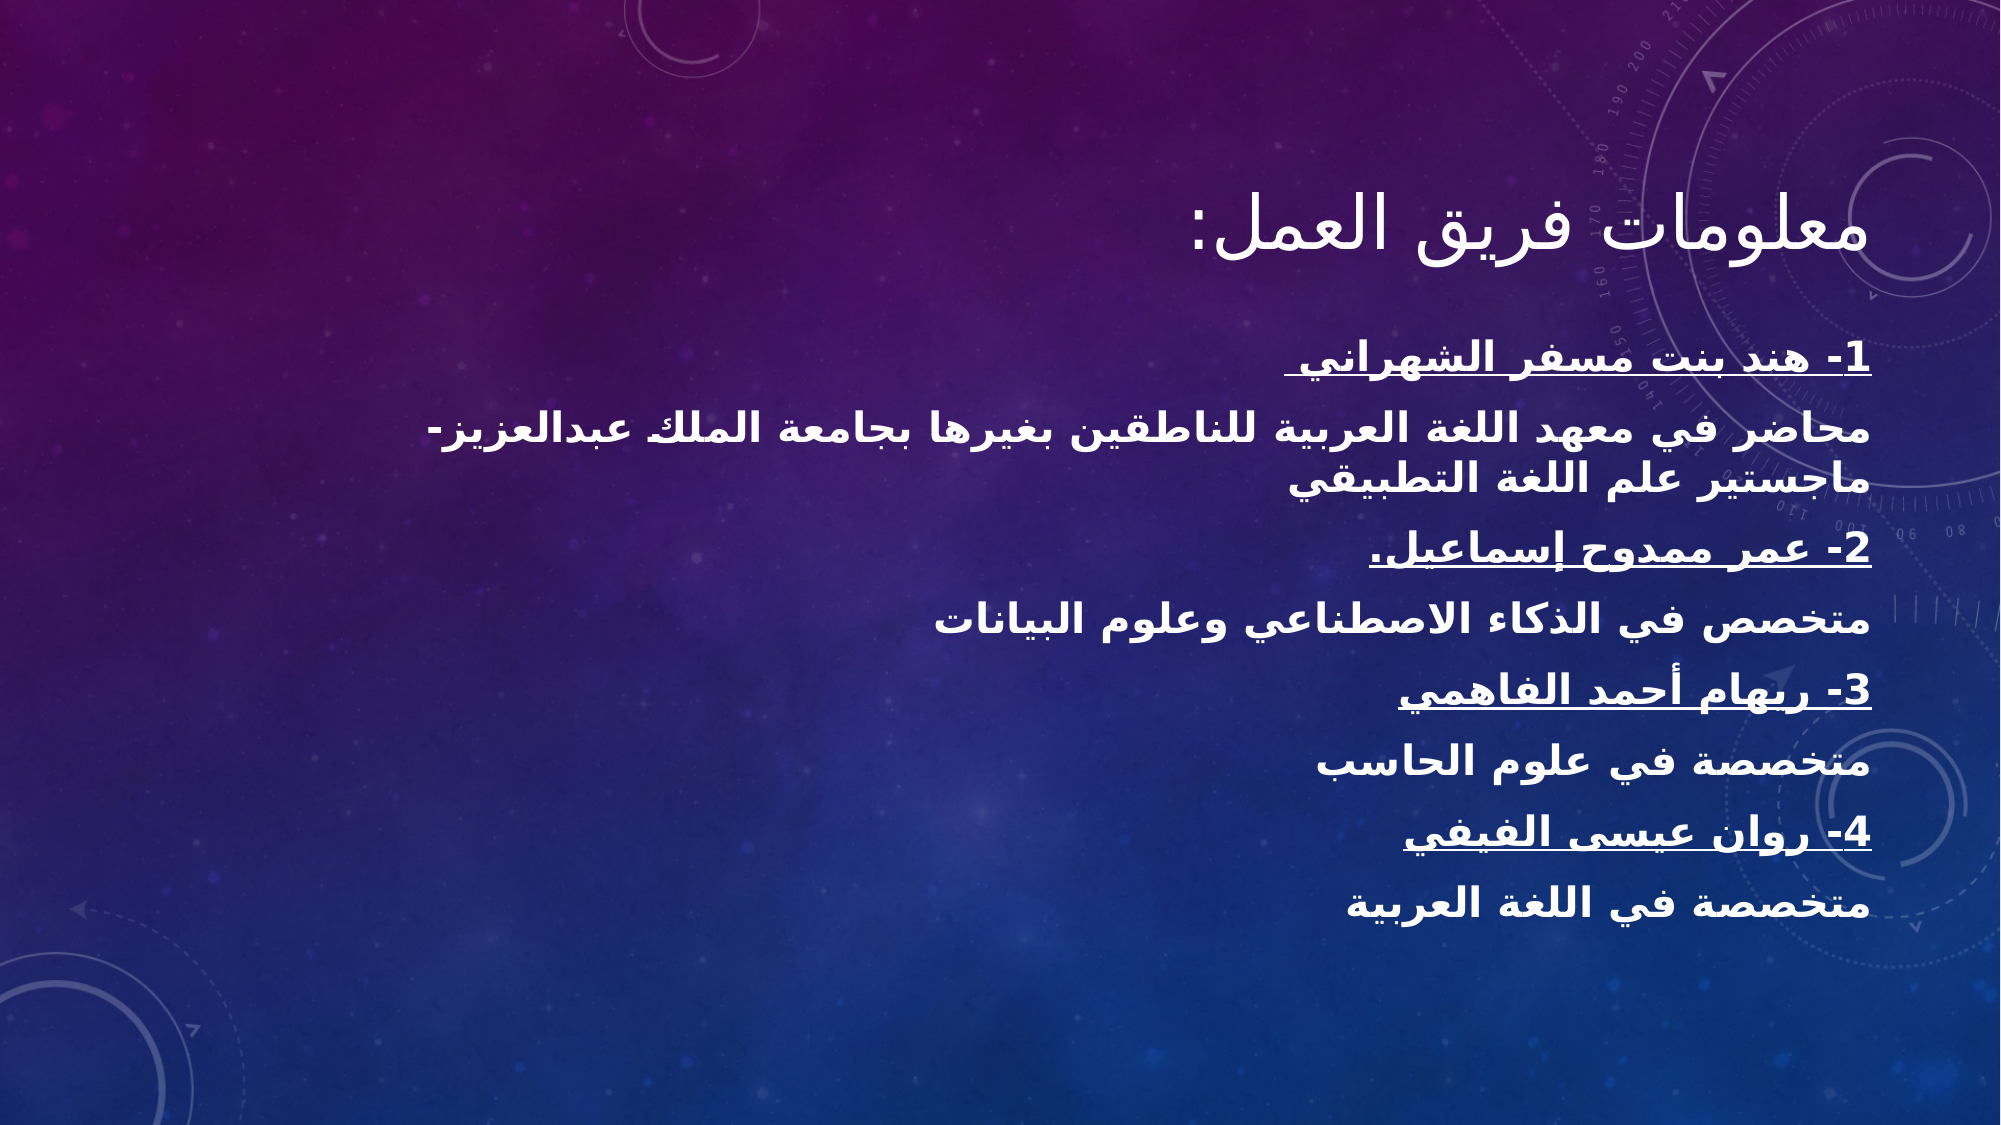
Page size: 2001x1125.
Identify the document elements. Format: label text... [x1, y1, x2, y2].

title معلومات فريق العمل: [225, 99, 1888, 339]
picture [0, 0, 2001, 1125]
list 1- هند بنت مسفر الشهراني محاضر في معهد اللغة العربية للناطقين بغيرها بجامعة الملك عبدالعزيز- ماجستير علم اللغة التطبيقي 2- عمر ممدوح إسماعيل. متخصص في الذكاء الاصطناعي وعلوم البيانات 3- ريهام أحمد الفاهمي متخصصة في علوم الحاسب 4- روان عيسى الفيفي متخصصة في اللغة العربية [225, 621, 1888, 775]
